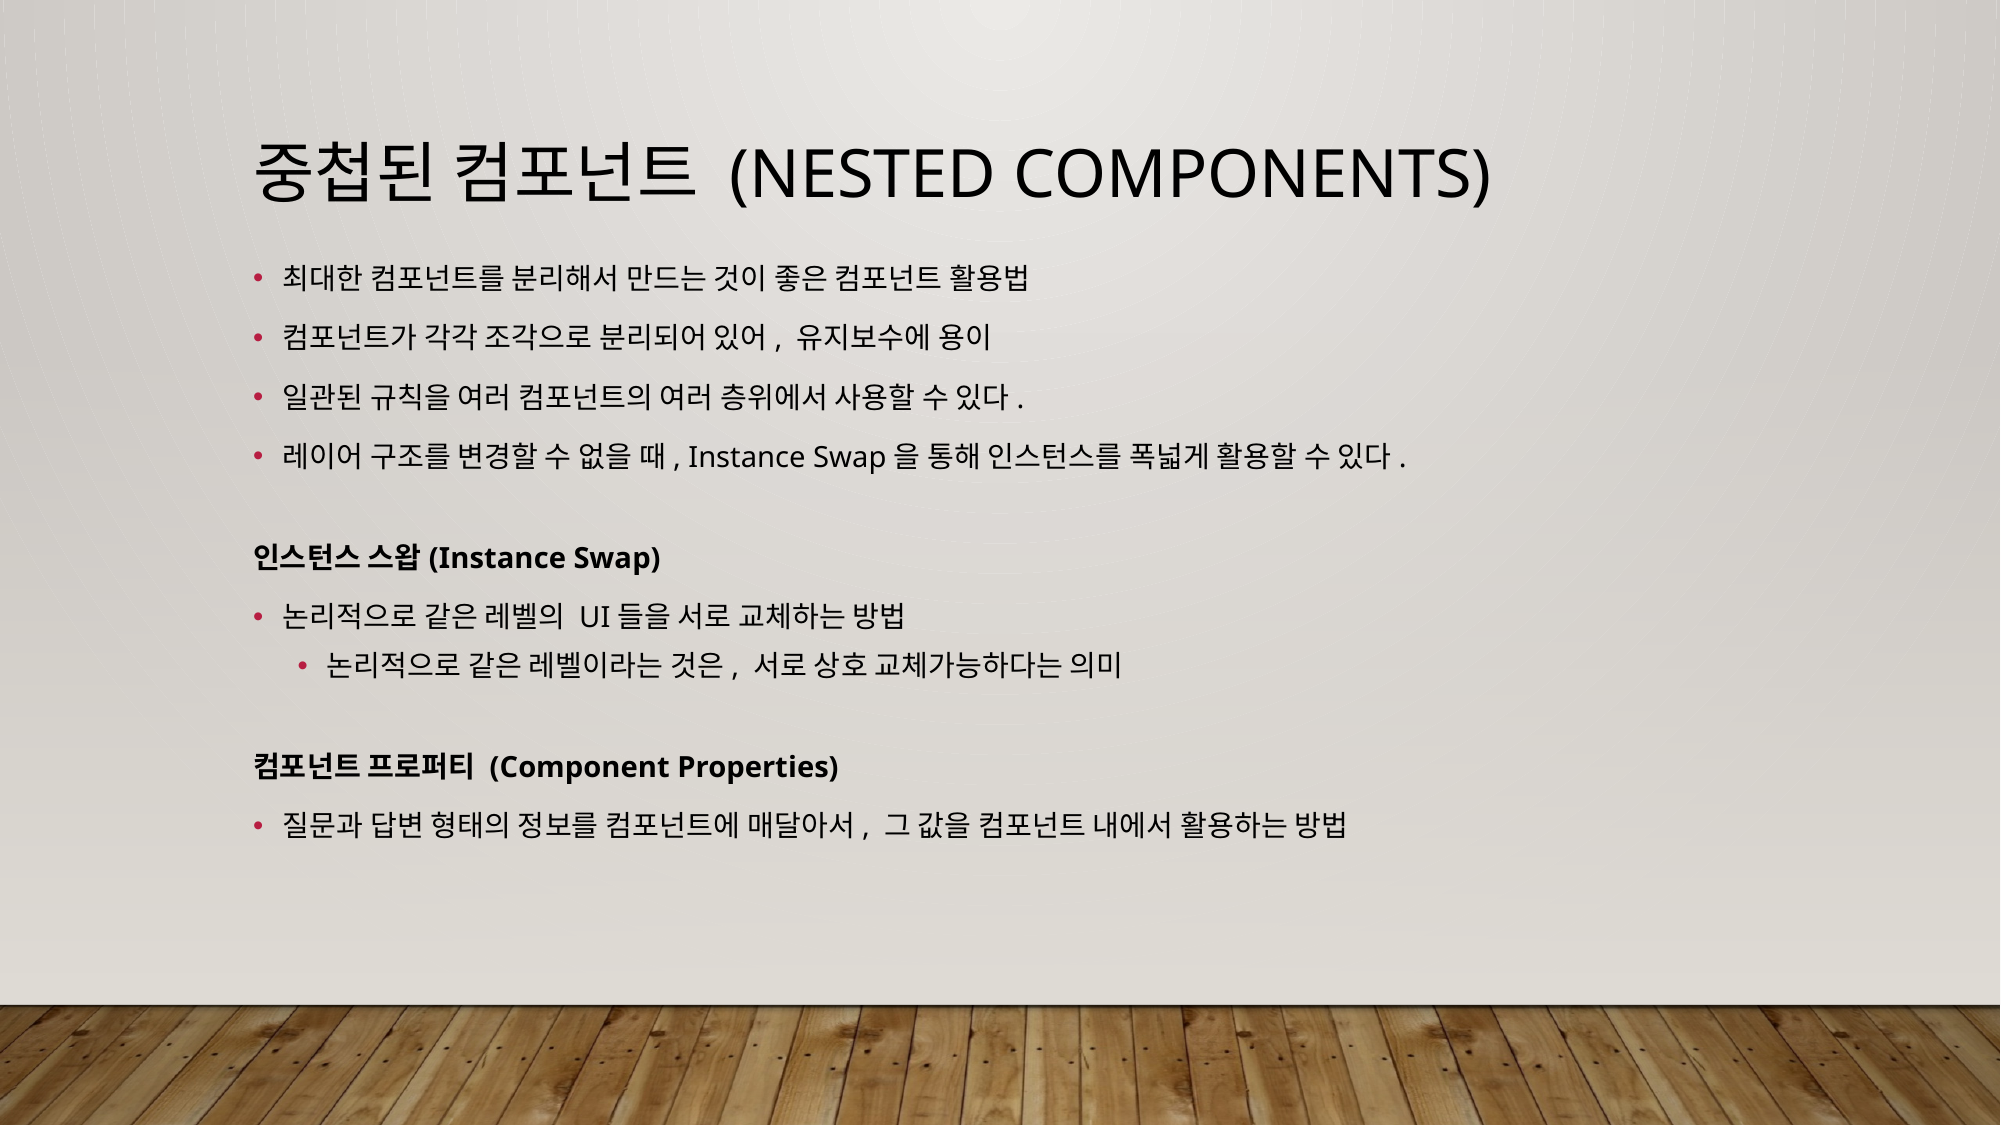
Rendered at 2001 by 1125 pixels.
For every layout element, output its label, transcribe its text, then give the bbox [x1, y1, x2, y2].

list 최대한 컴포넌트를 분리해서 만드는 것이 좋은 컴포넌트 활용법 컴포넌트가 각각 조각으로 분리되어 있어, 유지보수에 용이 일관된 규칙을 여러 컴포넌트의 여러 층위에서 사용할 수 있다. 레이어 구조를 변경할 수 없을 때, Instance Swap을 통해 인스턴스를 폭넓게 활용할 수 있다. 인스턴스 스왑(Instance Swap) 논리적으로 같은 레벨의 UI들을 서로 교체하는 방법 논리적으로 같은 레벨이라는 것은, 서로 상호 교체가능하다는 의미 컴포넌트 프로퍼티 (Component Properties) 질문과 답변 형태의 정보를 컴포넌트에 매달아서, 그 값을 컴포넌트 내에서 활용하는 방법 [238, 249, 1814, 897]
picture [0, 1005, 2000, 1125]
title 중첩된 컴포넌트 (Nested Components) [238, 131, 1814, 223]
